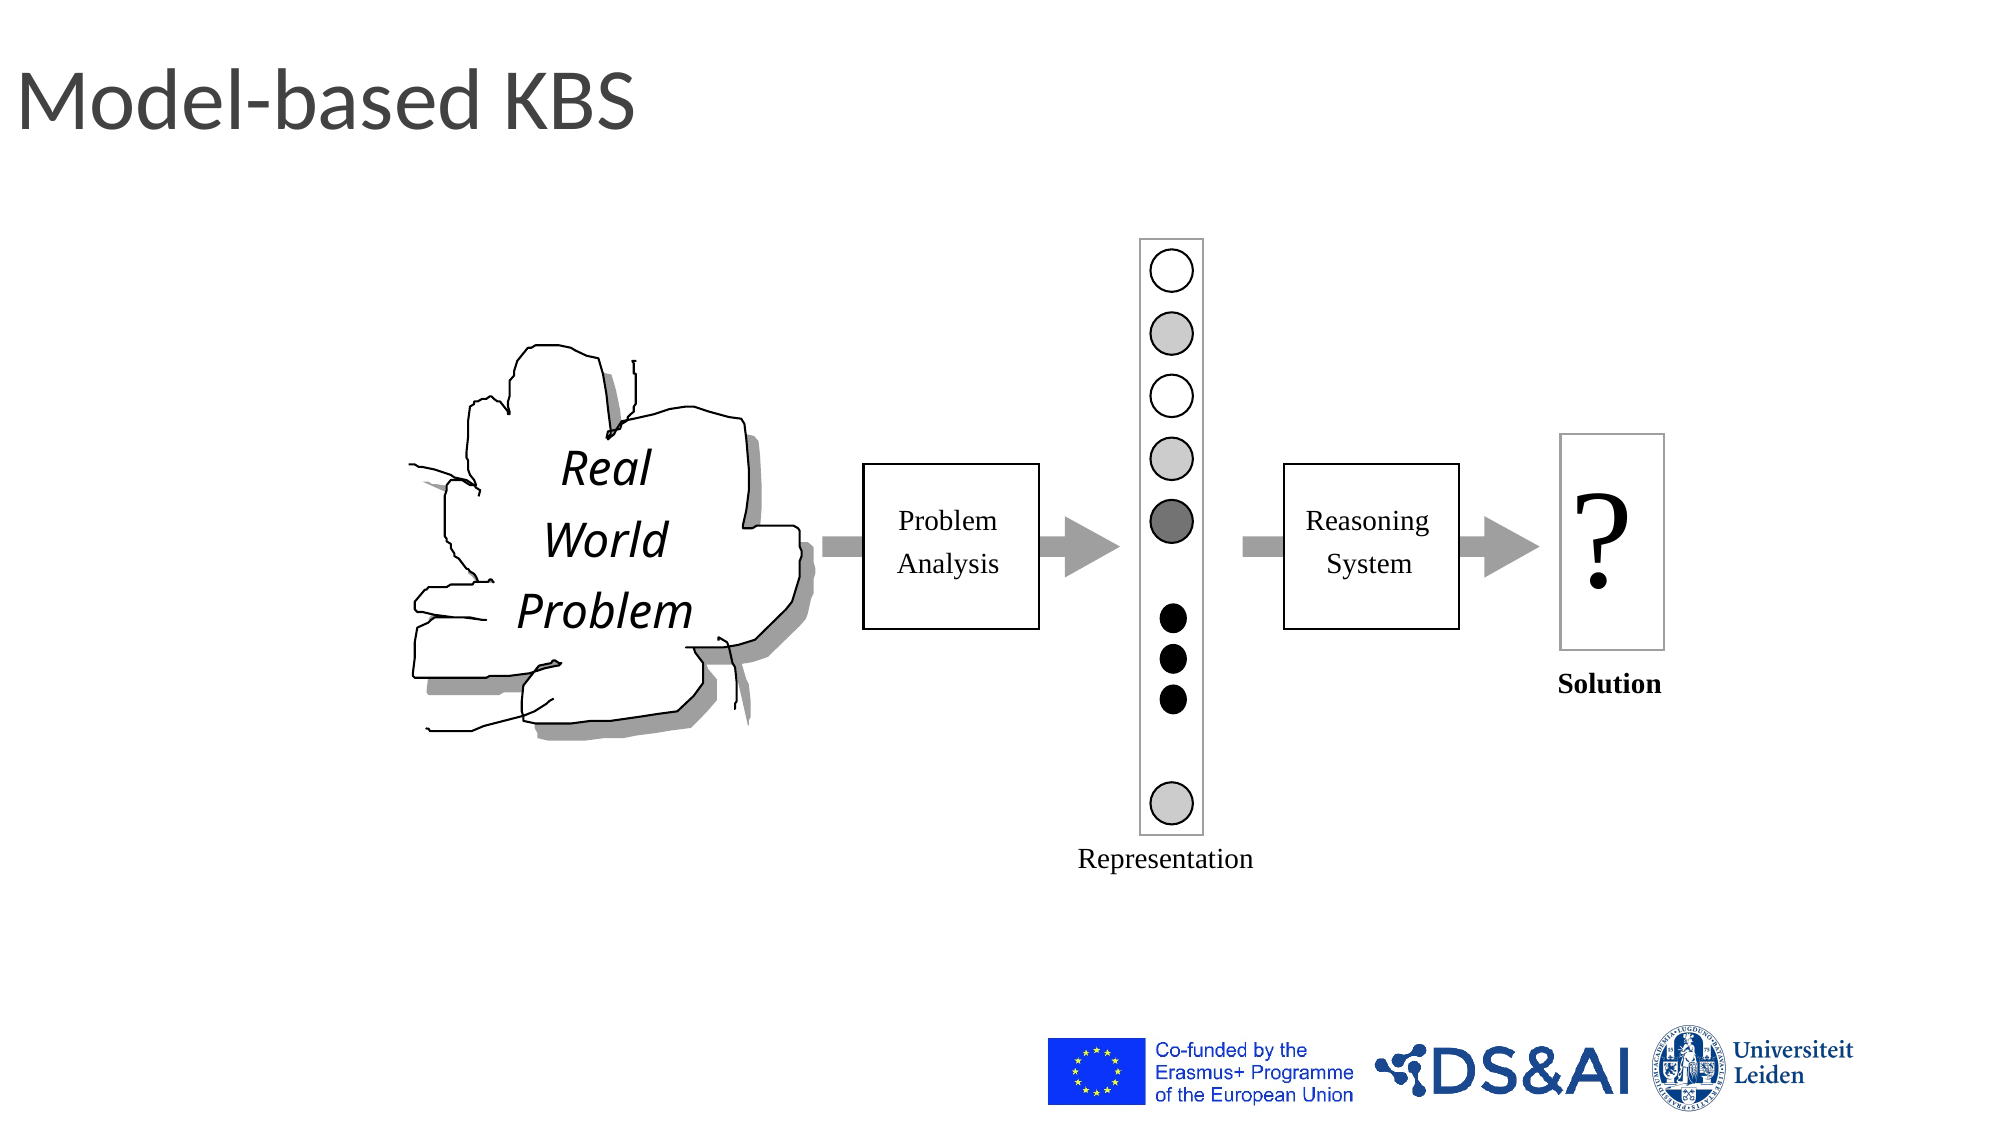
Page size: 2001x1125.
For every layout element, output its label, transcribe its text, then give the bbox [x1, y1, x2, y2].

title Model-based KBS [0, 11, 2000, 179]
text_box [407, 237, 1696, 887]
picture [1031, 980, 1857, 1125]
